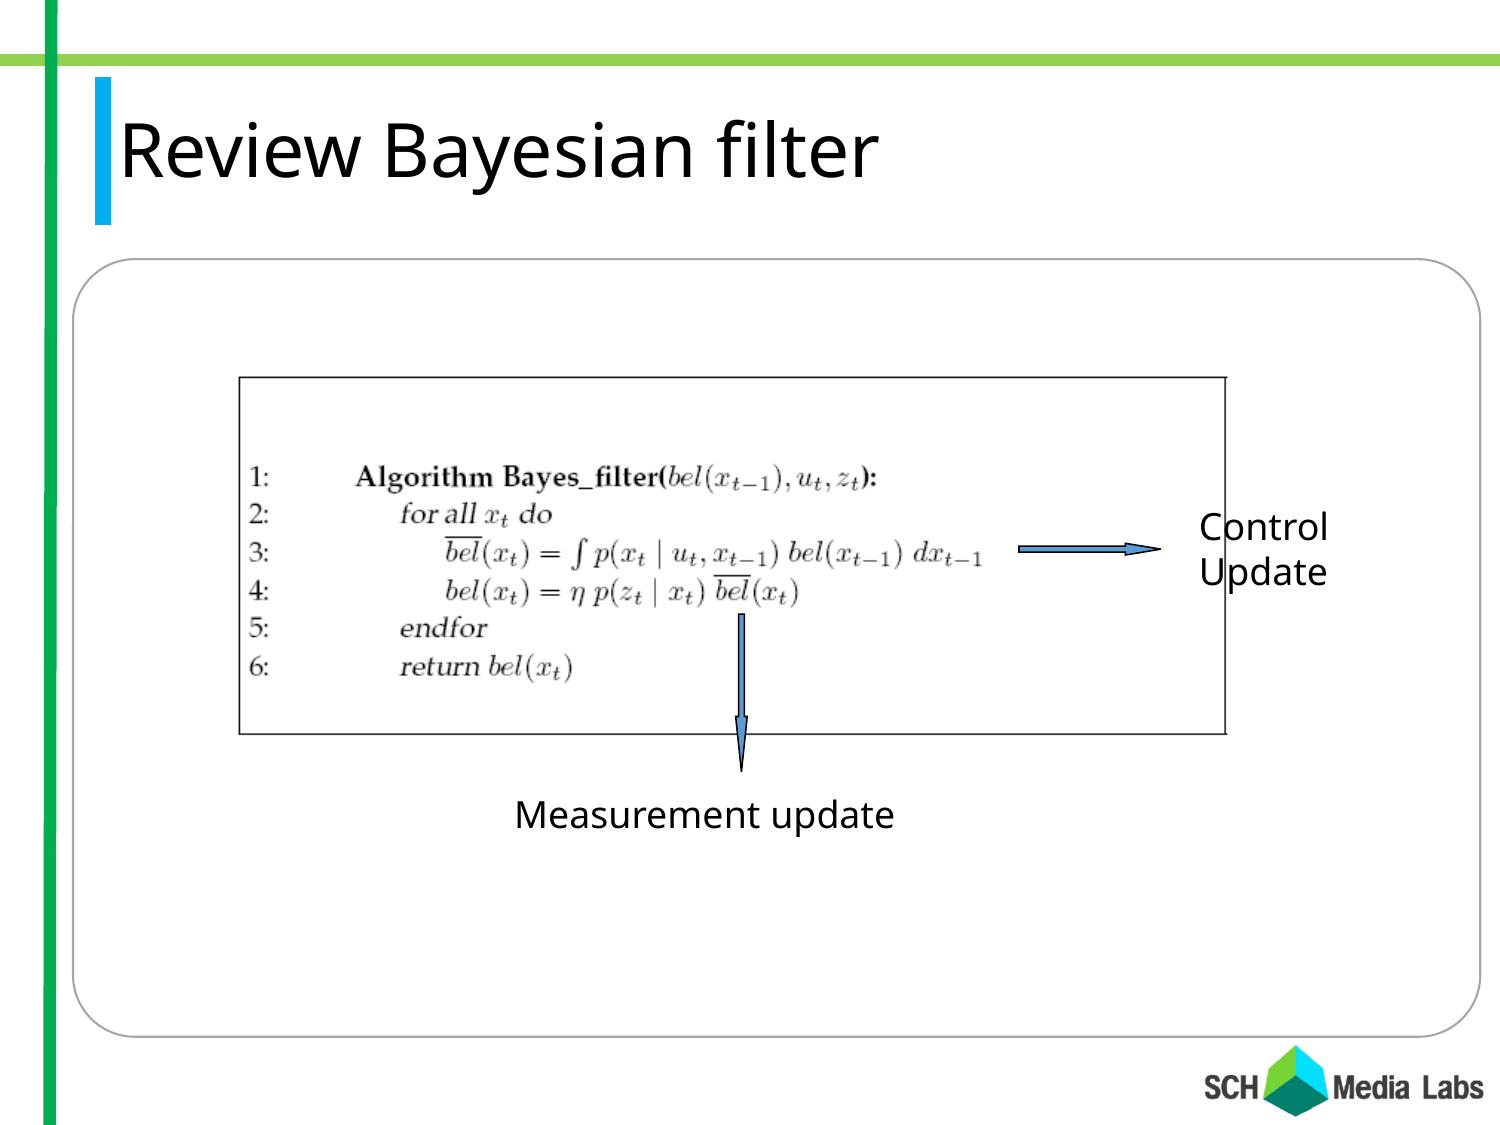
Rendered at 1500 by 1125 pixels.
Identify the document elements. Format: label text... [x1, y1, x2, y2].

text_box Control Update [1236, 495, 1397, 601]
picture [1186, 1038, 1500, 1125]
text_box Measurement update [499, 783, 972, 844]
title Review Bayesian filter [103, 71, 1397, 236]
picture [227, 365, 1236, 743]
text_box [738, 743, 745, 772]
